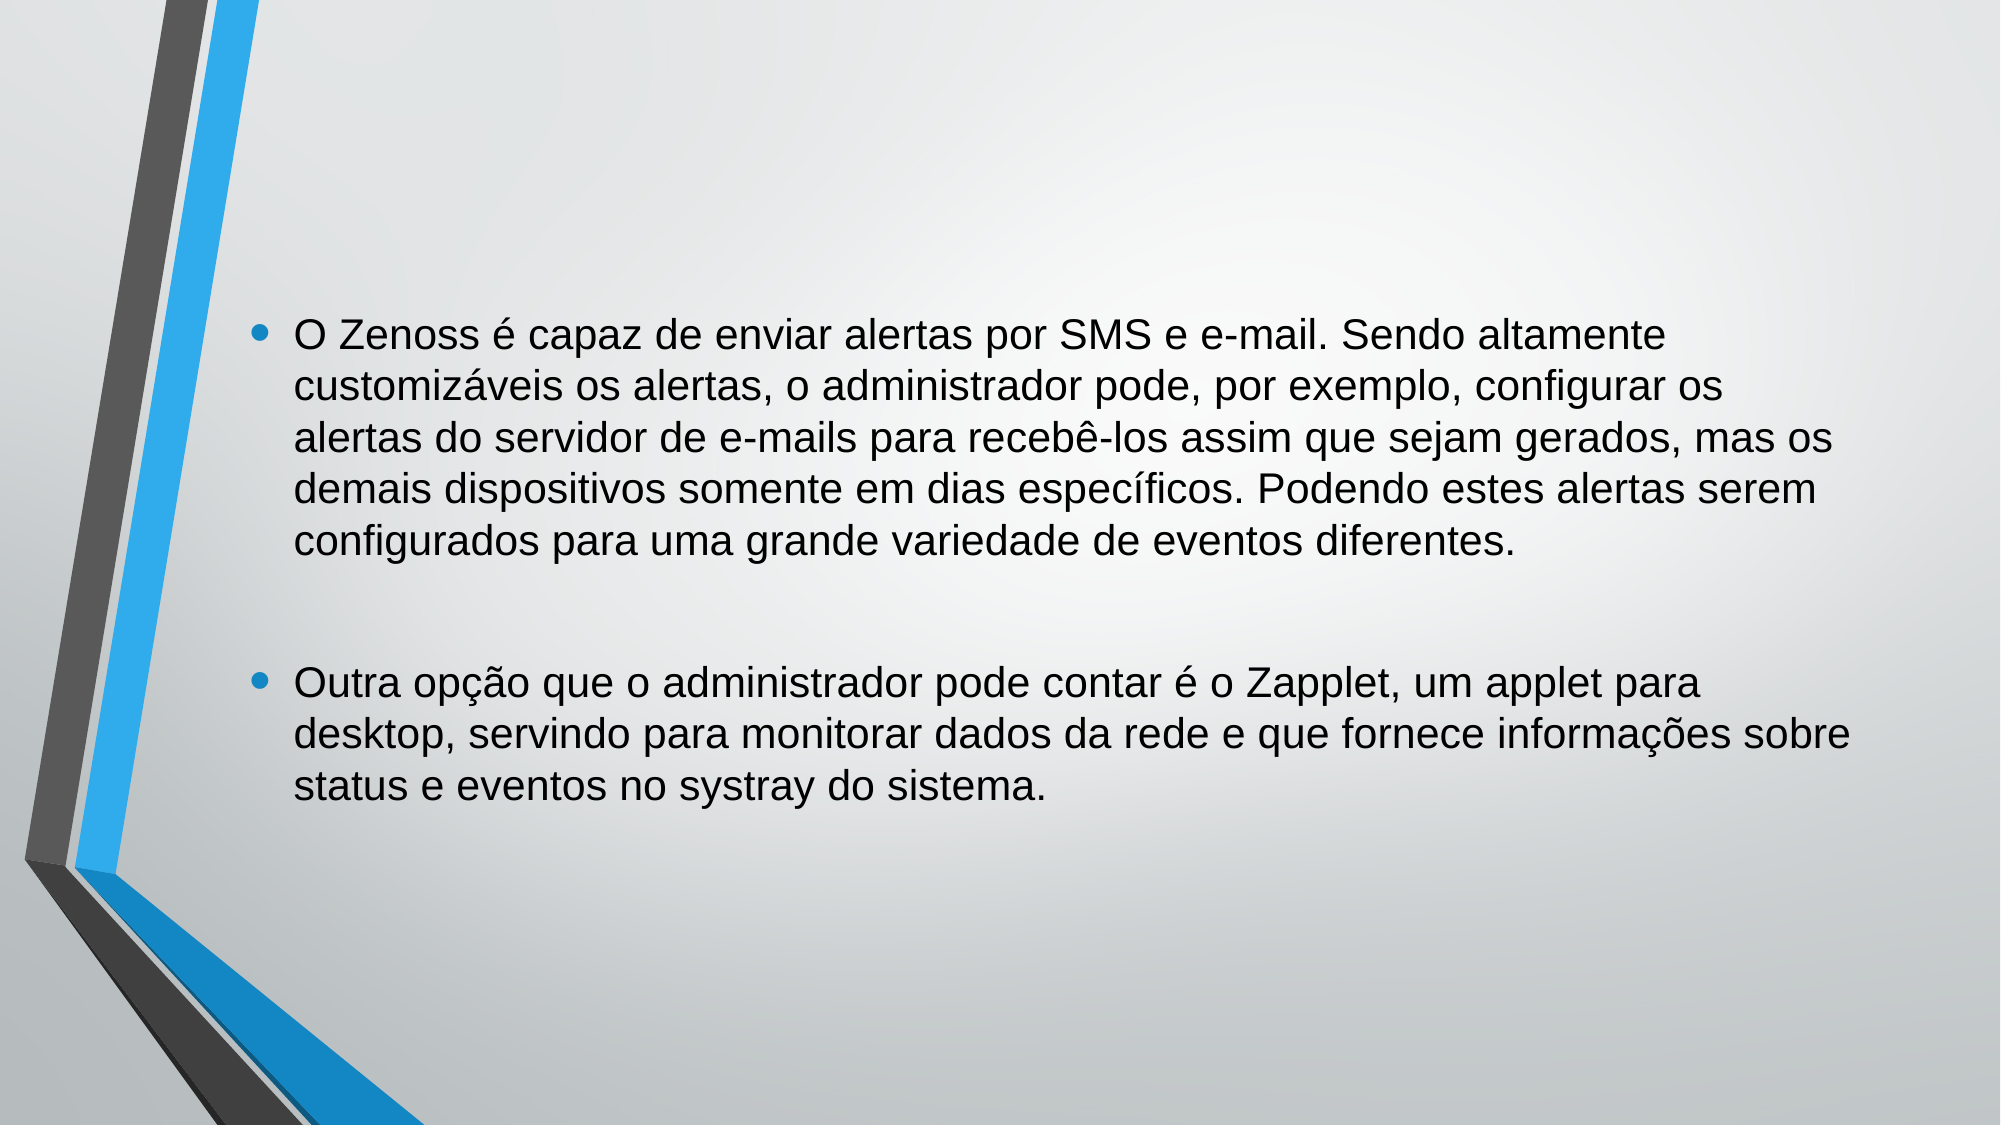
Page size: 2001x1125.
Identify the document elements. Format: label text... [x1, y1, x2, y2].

list O Zenoss é capaz de enviar alertas por SMS e e-mail. Sendo altamente customizáveis os alertas, o administrador pode, por exemplo, configurar os alertas do servidor de e-mails para recebê-los assim que sejam gerados, mas os demais dispositivos somente em dias específicos. Podendo estes alertas serem configurados para uma grande variedade de eventos diferentes. Outra opção que o administrador pode contar é o Zapplet, um applet para desktop, servindo para monitorar dados da rede e que fornece informações sobre status e eventos no systray do sistema. [235, 297, 1879, 817]
